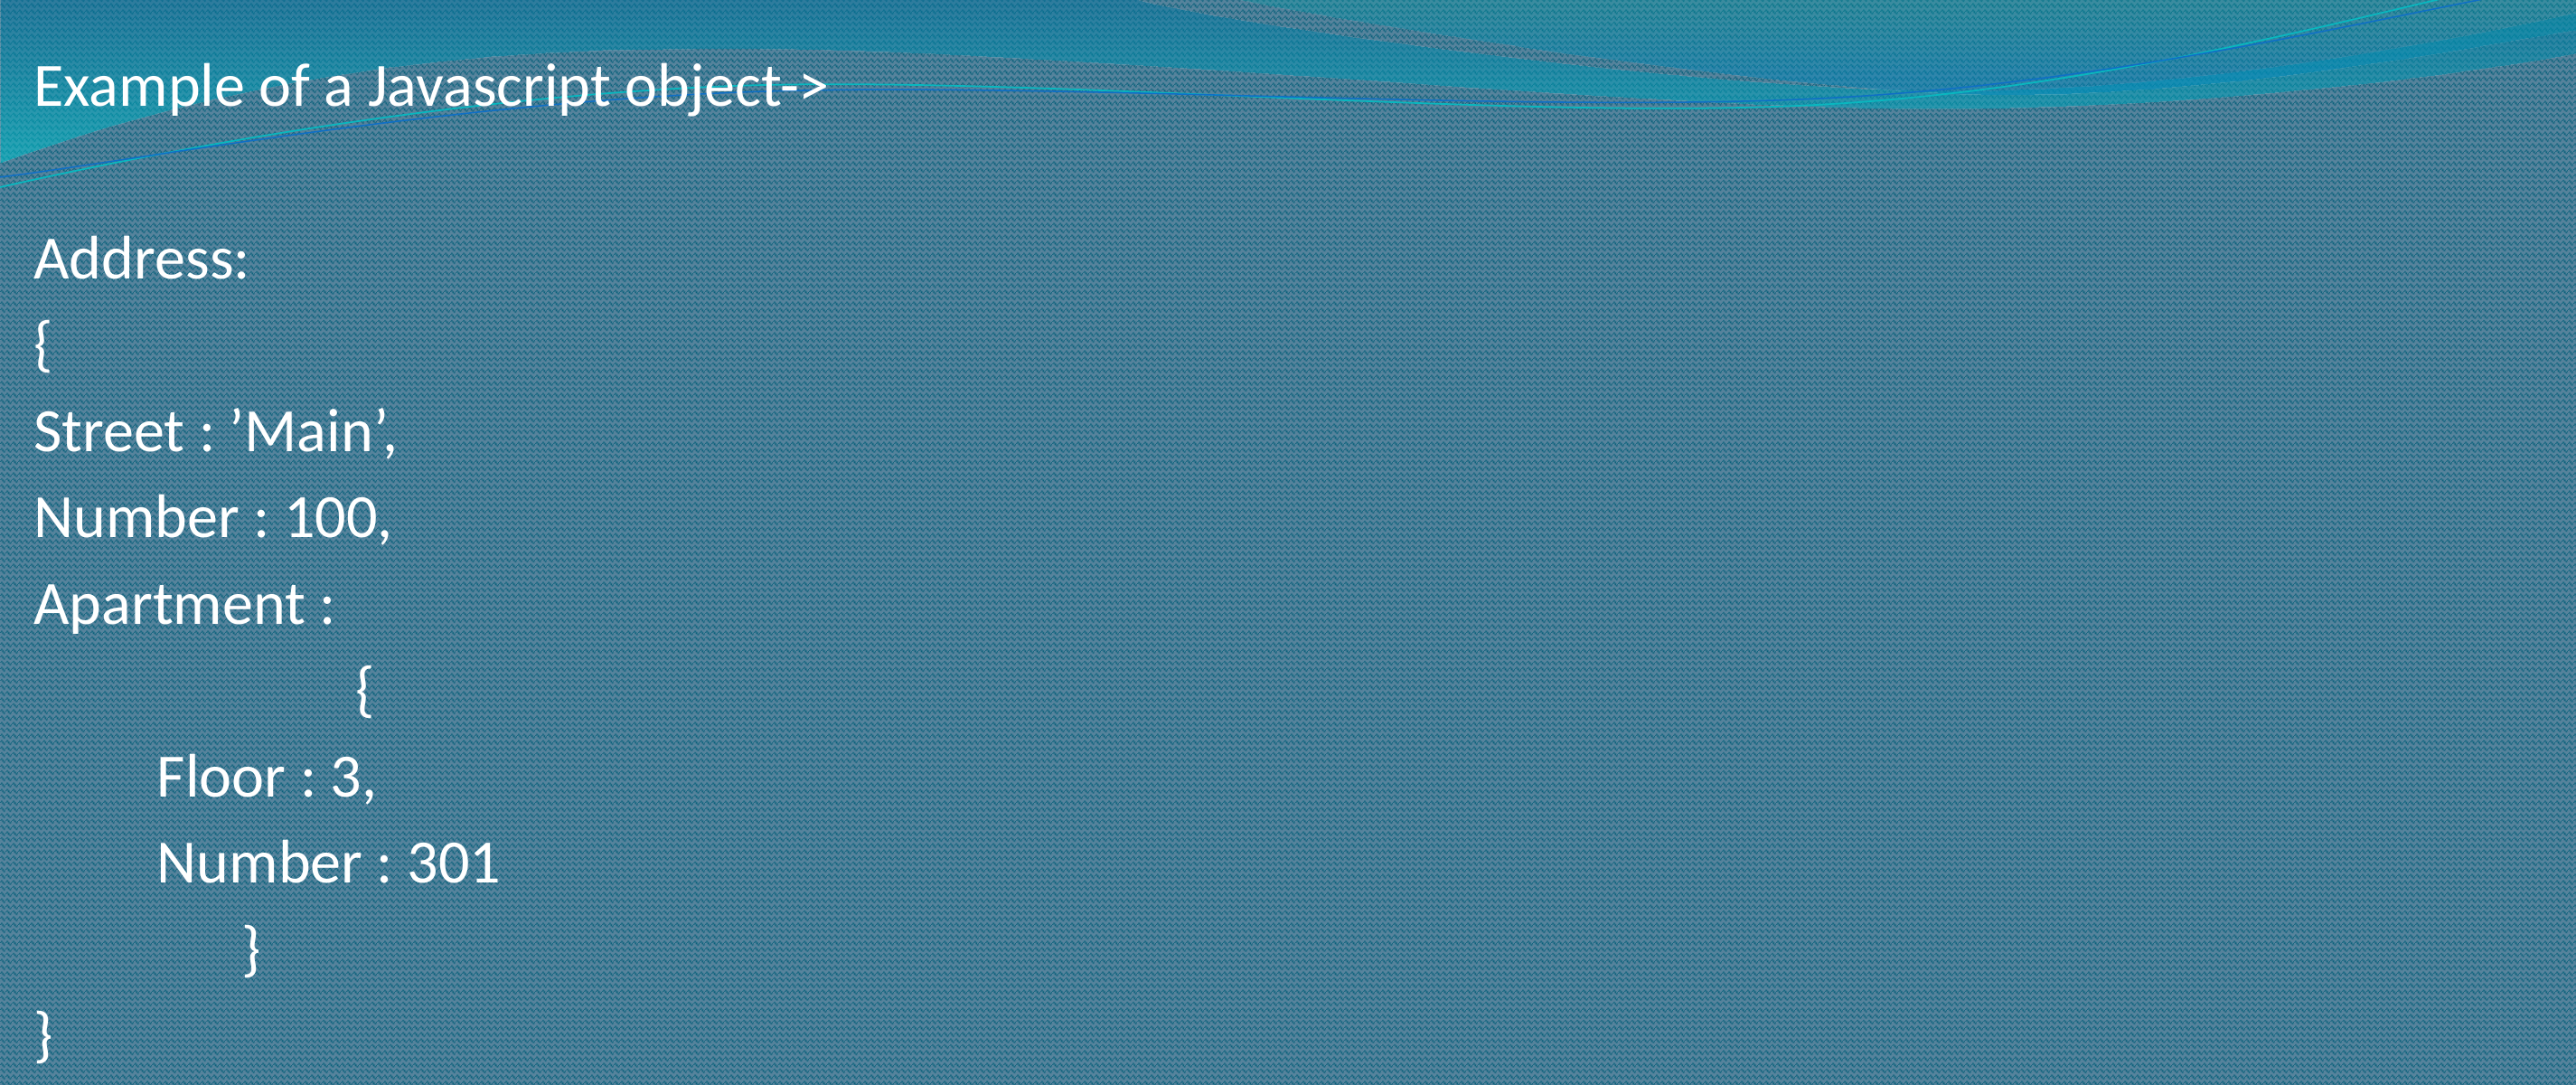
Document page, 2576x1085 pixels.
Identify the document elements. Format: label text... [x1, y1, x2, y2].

subtitle Example of a Javascript object-> Address: { Street : ’Main’, Number : 100, Apartment : { Floor : 3, Number : 301 } } [33, 33, 2512, 1085]
